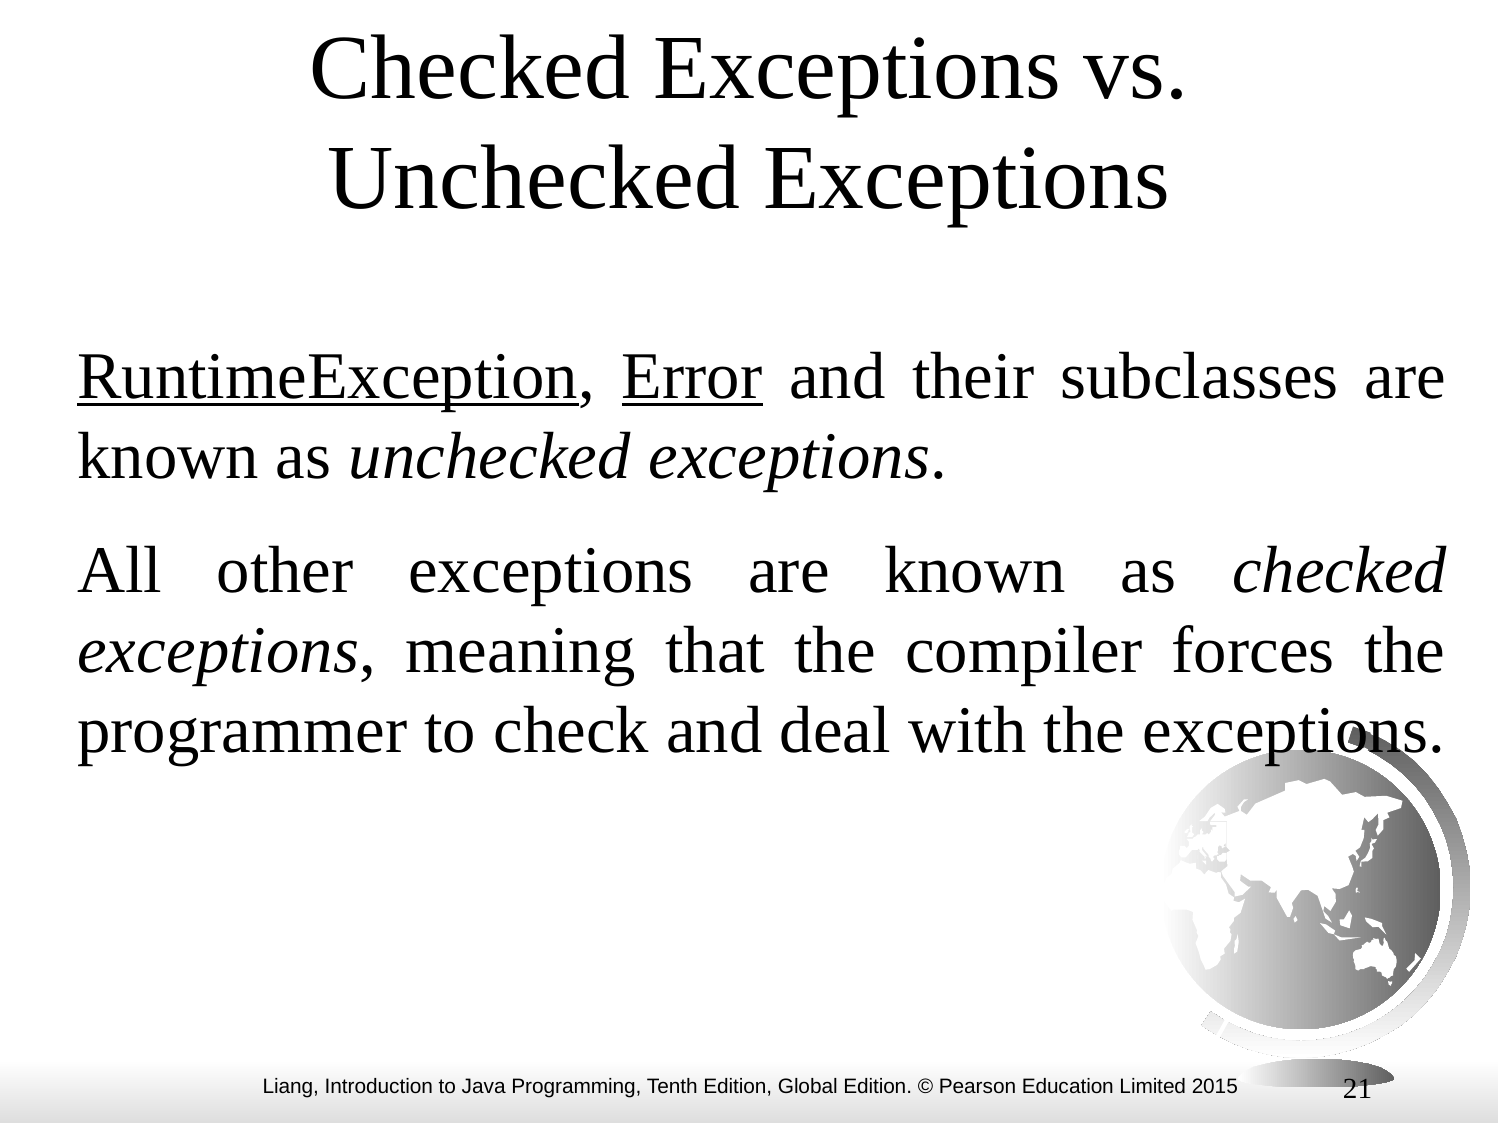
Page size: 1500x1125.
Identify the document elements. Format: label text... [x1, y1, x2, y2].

title Checked Exceptions vs. Unchecked Exceptions [112, 0, 1388, 235]
slide_number 21 [1074, 1049, 1388, 1125]
text_box RuntimeException, Error and their subclasses are known as unchecked exceptions. All other exceptions are known as checked exceptions, meaning that the compiler forces the programmer to check and deal with the exceptions. [62, 324, 1463, 773]
